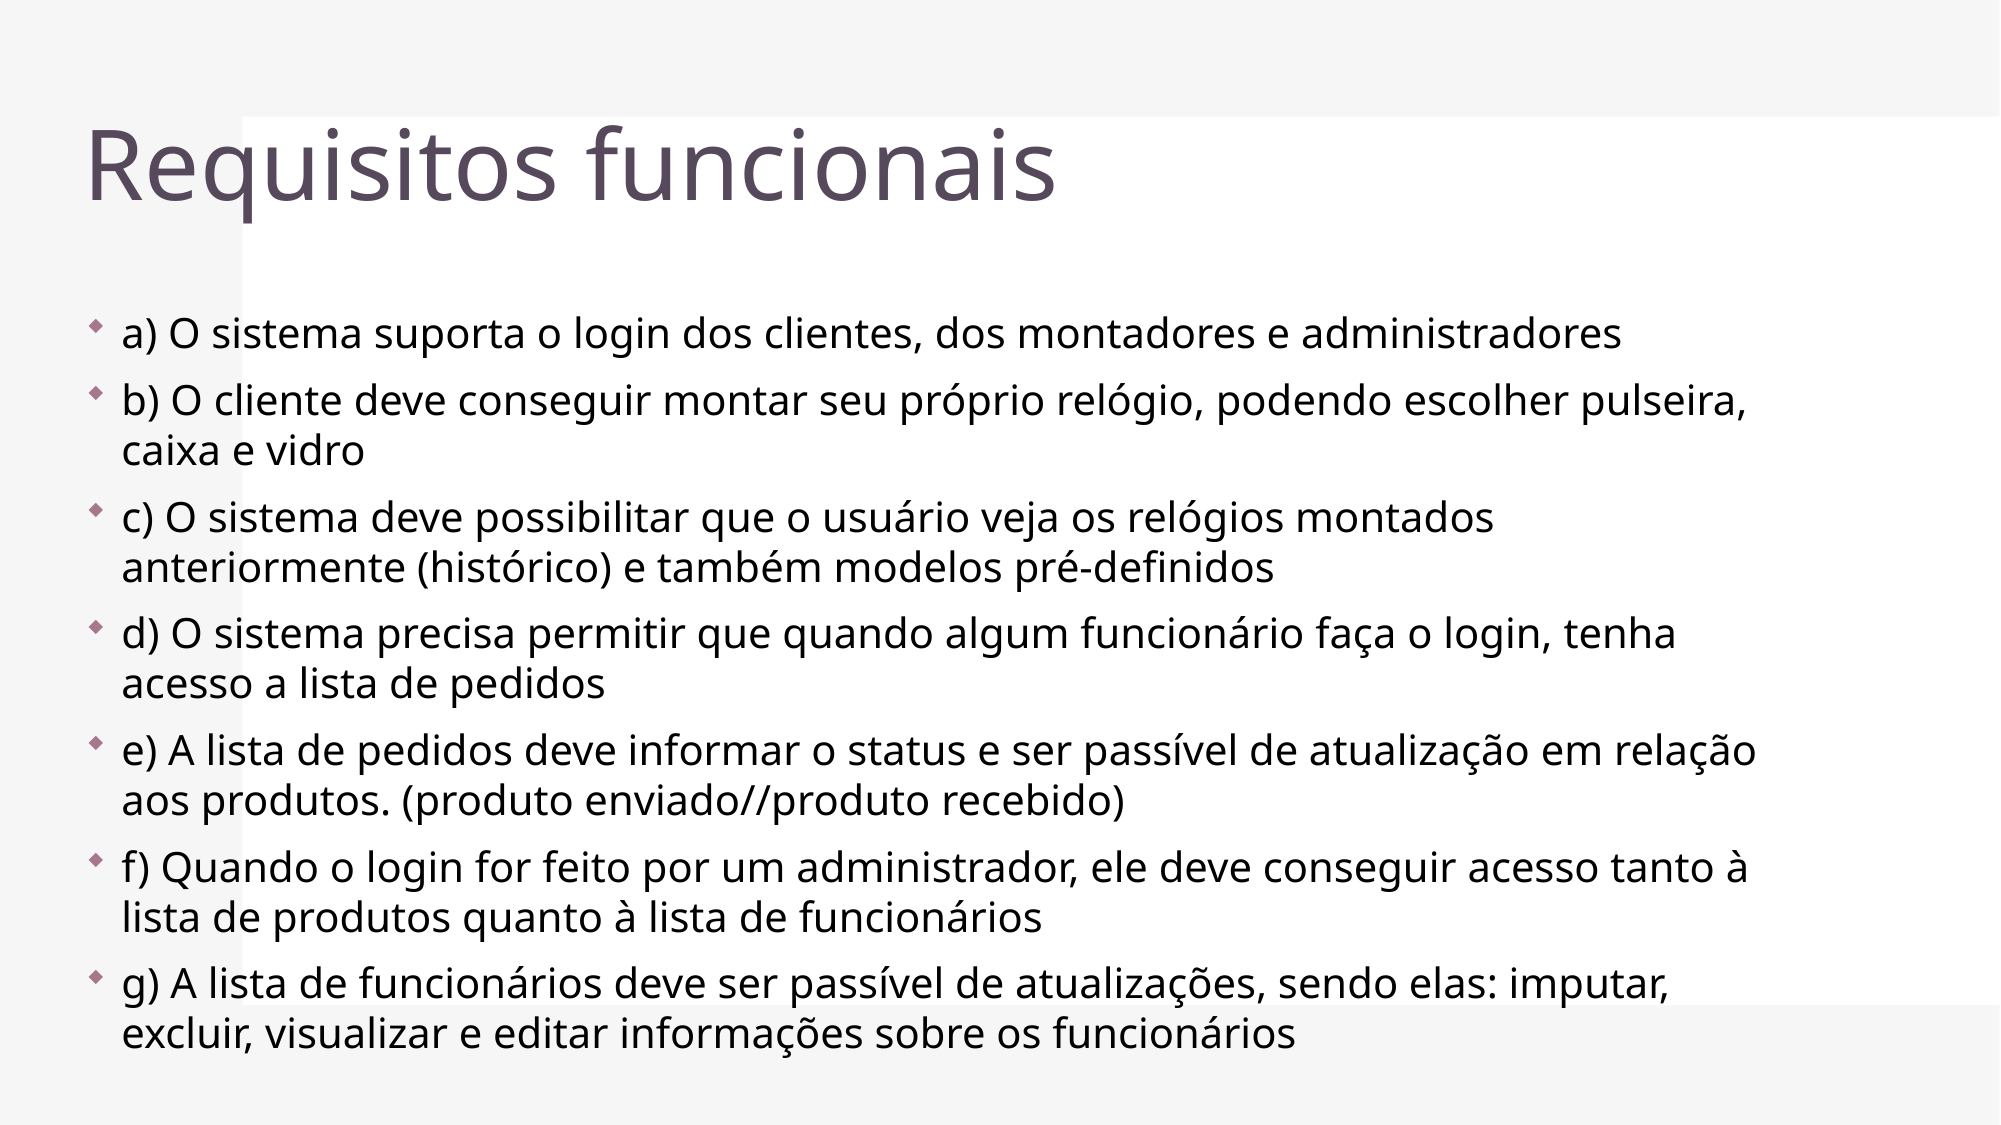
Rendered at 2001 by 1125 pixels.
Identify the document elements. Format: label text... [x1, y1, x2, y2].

title Requisitos funcionais [68, 59, 1799, 278]
list a) O sistema suporta o login dos clientes, dos montadores e administradores b) O cliente deve conseguir montar seu próprio relógio, podendo escolher pulseira, caixa e vidro c) O sistema deve possibilitar que o usuário veja os relógios montados anteriormente (histórico) e também modelos pré-definidos d) O sistema precisa permitir que quando algum funcionário faça o login, tenha acesso a lista de pedidos e) A lista de pedidos deve informar o status e ser passível de atualização em relação aos produtos. (produto enviado//produto recebido) f) Quando o login for feito por um administrador, ele deve conseguir acesso tanto à lista de produtos quanto à lista de funcionários g) A lista de funcionários deve ser passível de atualizações, sendo elas: imputar, excluir, visualizar e editar informações sobre os funcionários [68, 299, 1799, 990]
